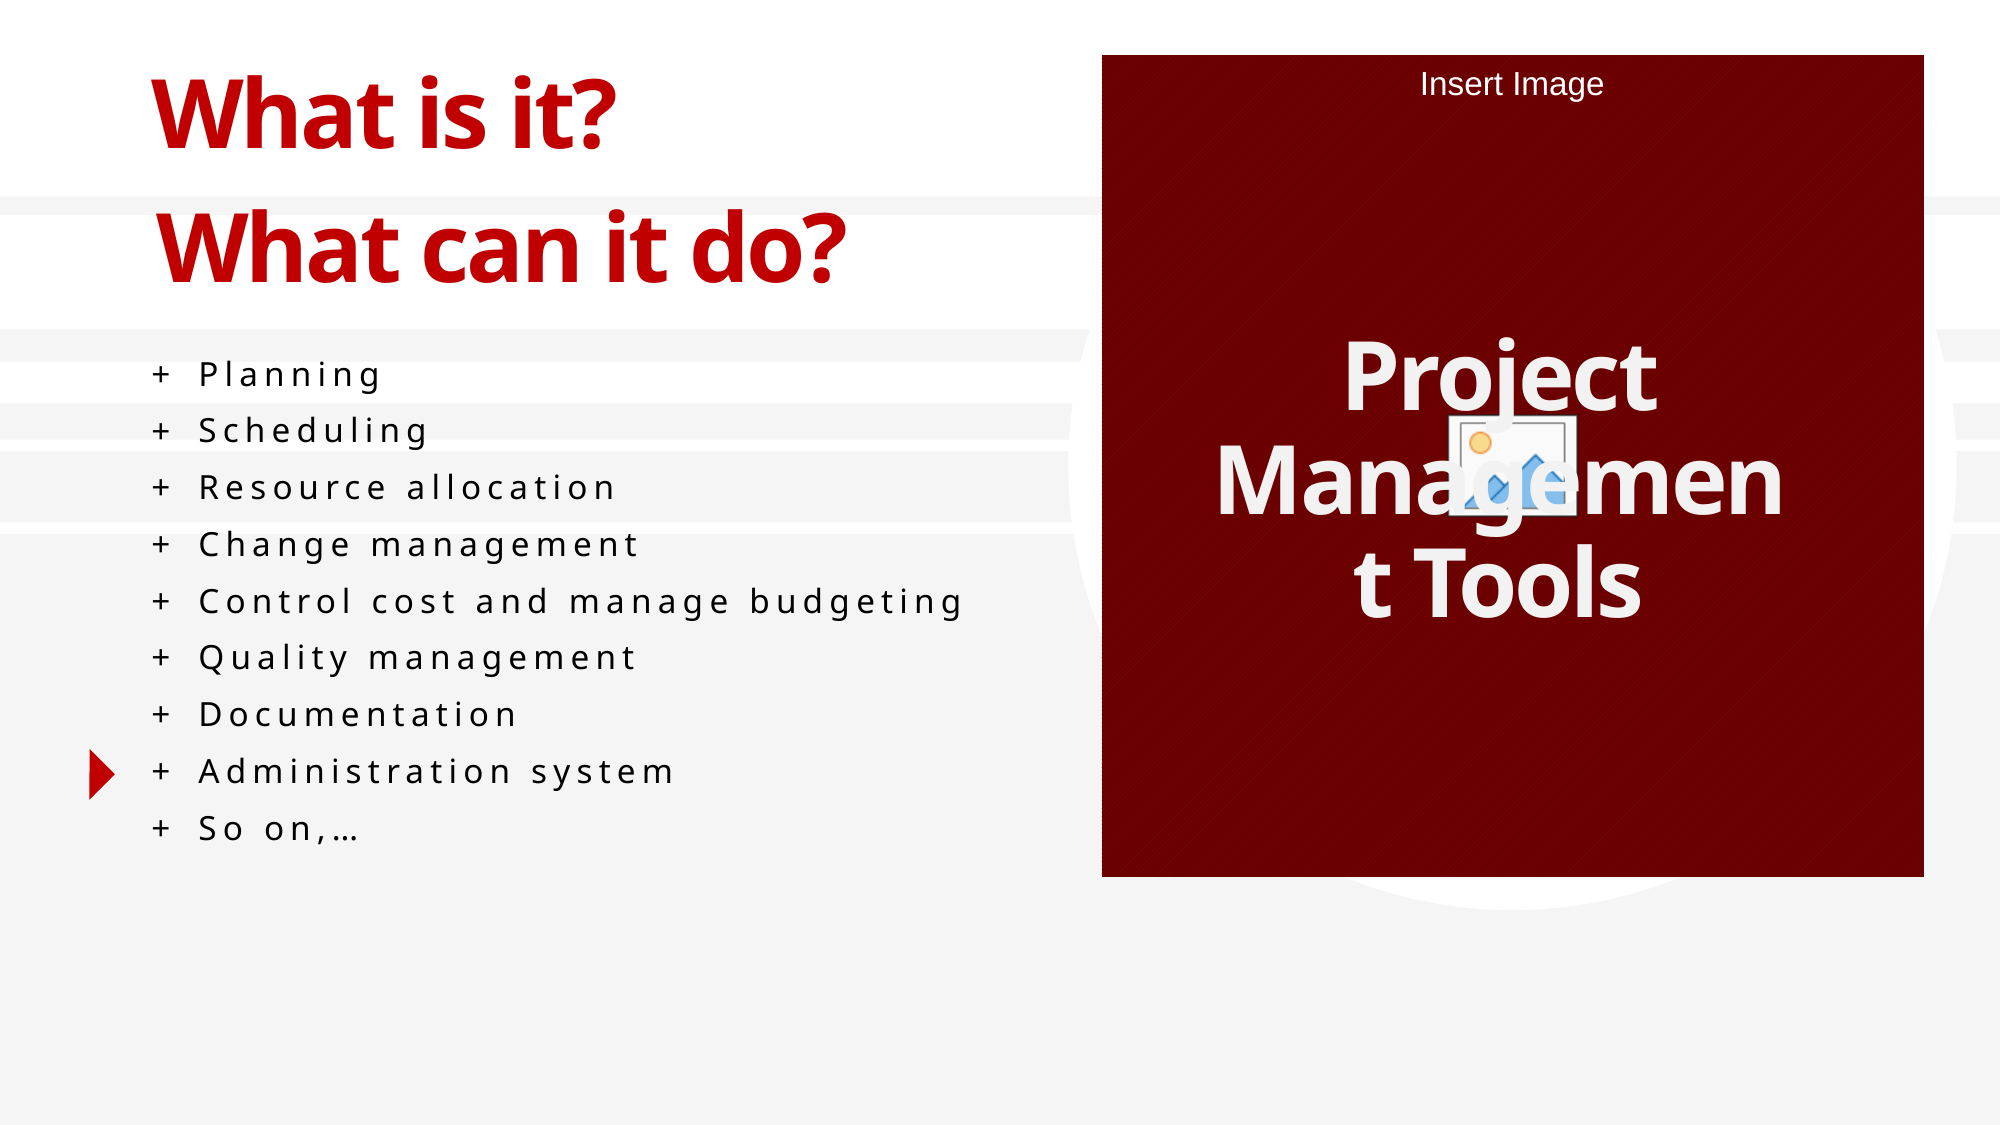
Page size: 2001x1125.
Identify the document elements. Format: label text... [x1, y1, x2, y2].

text_box What can it do? [141, 177, 1074, 311]
picture [1101, 55, 1924, 878]
title What is it? [136, 43, 1069, 178]
list Planning Scheduling Resource allocation Change management Control cost and manage budgeting Quality management Documentation Administration system So on,… [136, 350, 1069, 1025]
